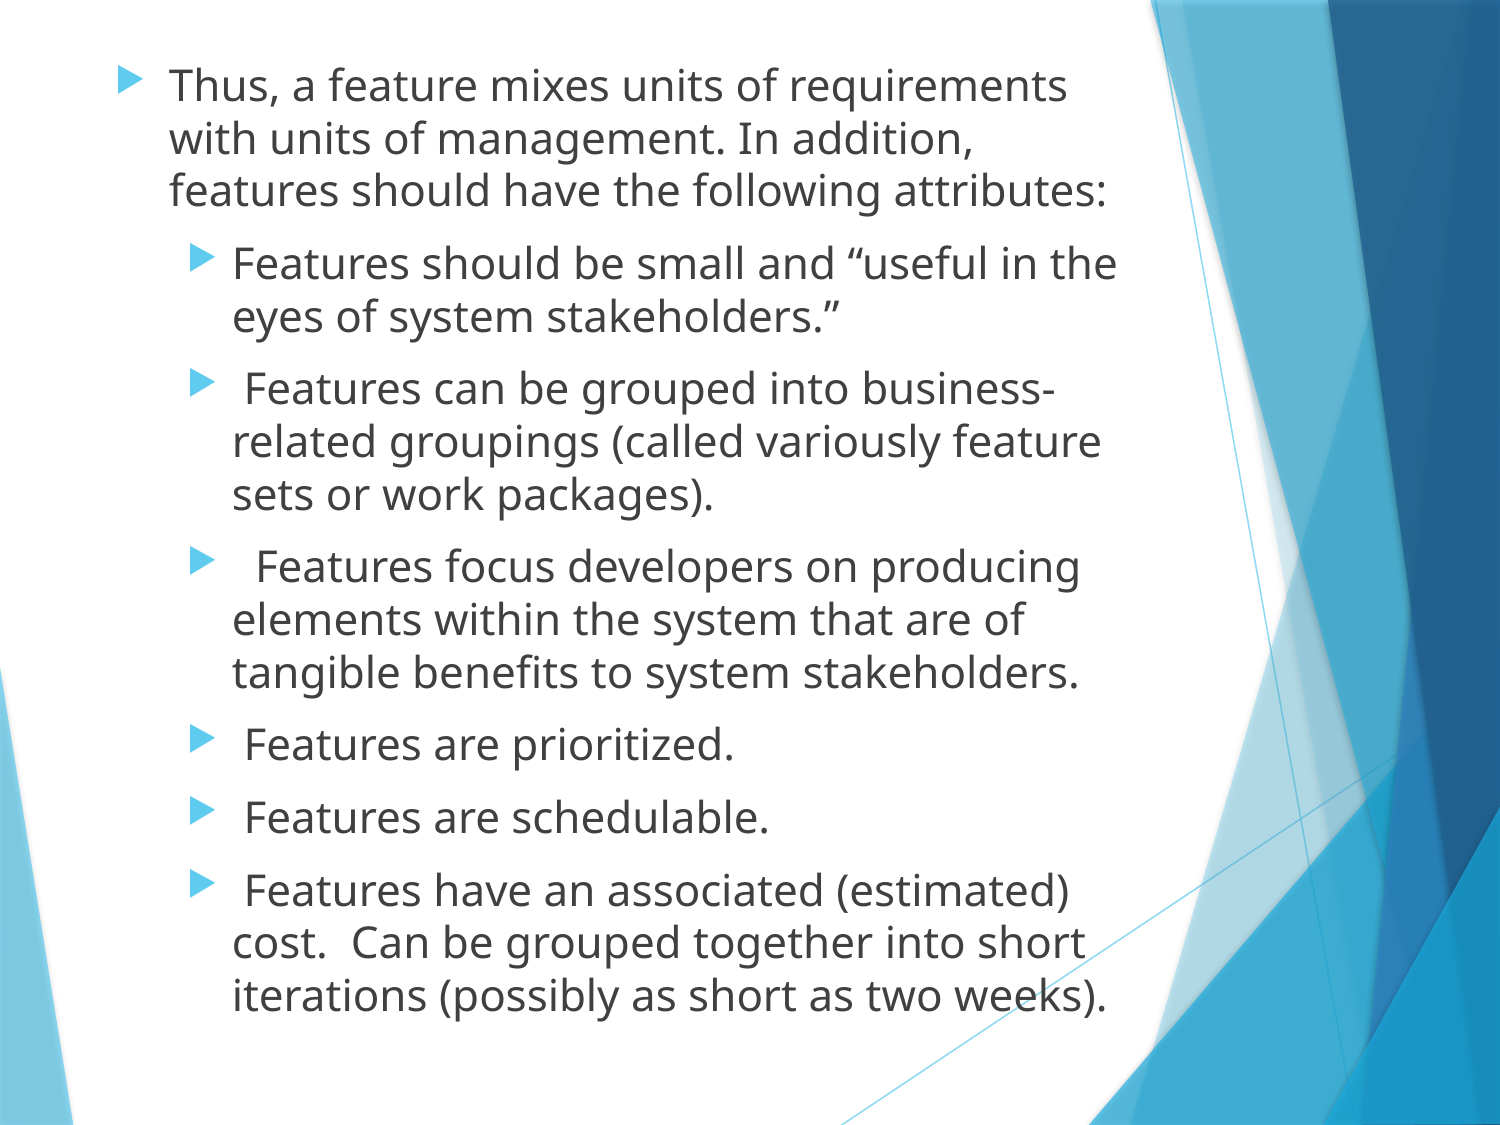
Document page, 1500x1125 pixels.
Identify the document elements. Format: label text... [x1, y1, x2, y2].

list Thus, a feature mixes units of requirements with units of management. In addition, features should have the following attributes: Features should be small and “useful in the eyes of system stakeholders.” Features can be grouped into business-related groupings (called variously feature sets or work packages). Features focus developers on producing elements within the system that are of tangible benefits to system stakeholders. Features are prioritized. Features are schedulable. Features have an associated (estimated) cost. Can be grouped together into short iterations (possibly as short as two weeks). [99, 50, 1142, 1100]
